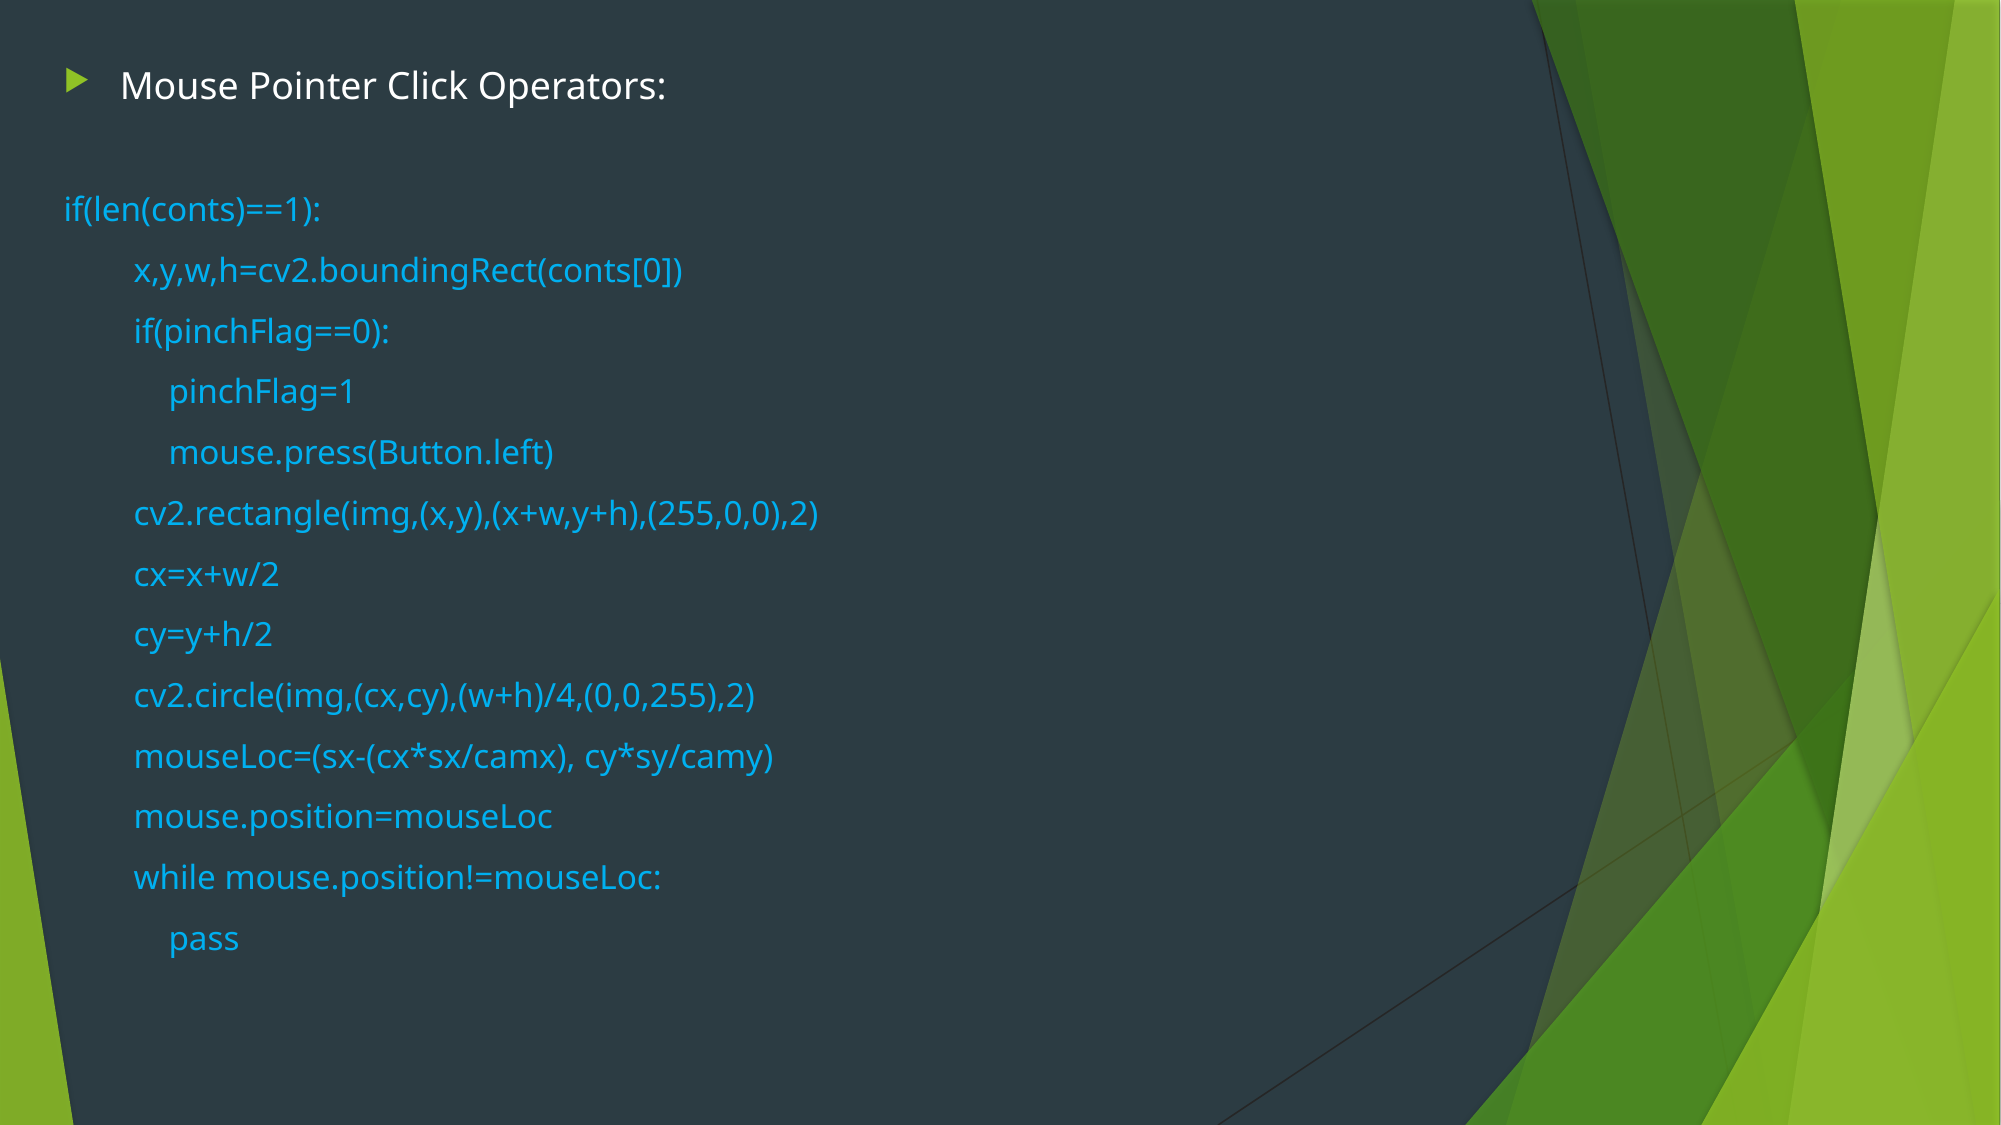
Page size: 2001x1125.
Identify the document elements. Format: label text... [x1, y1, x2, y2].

list Mouse Pointer Click Operators: if(len(conts)==1): x,y,w,h=cv2.boundingRect(conts[0]) if(pinchFlag==0): pinchFlag=1 mouse.press(Button.left) cv2.rectangle(img,(x,y),(x+w,y+h),(255,0,0),2) cx=x+w/2 cy=y+h/2 cv2.circle(img,(cx,cy),(w+h)/4,(0,0,255),2) mouseLoc=(sx-(cx*sx/camx), cy*sy/camy) mouse.position=mouseLoc while mouse.position!=mouseLoc: pass [48, 54, 1459, 1090]
